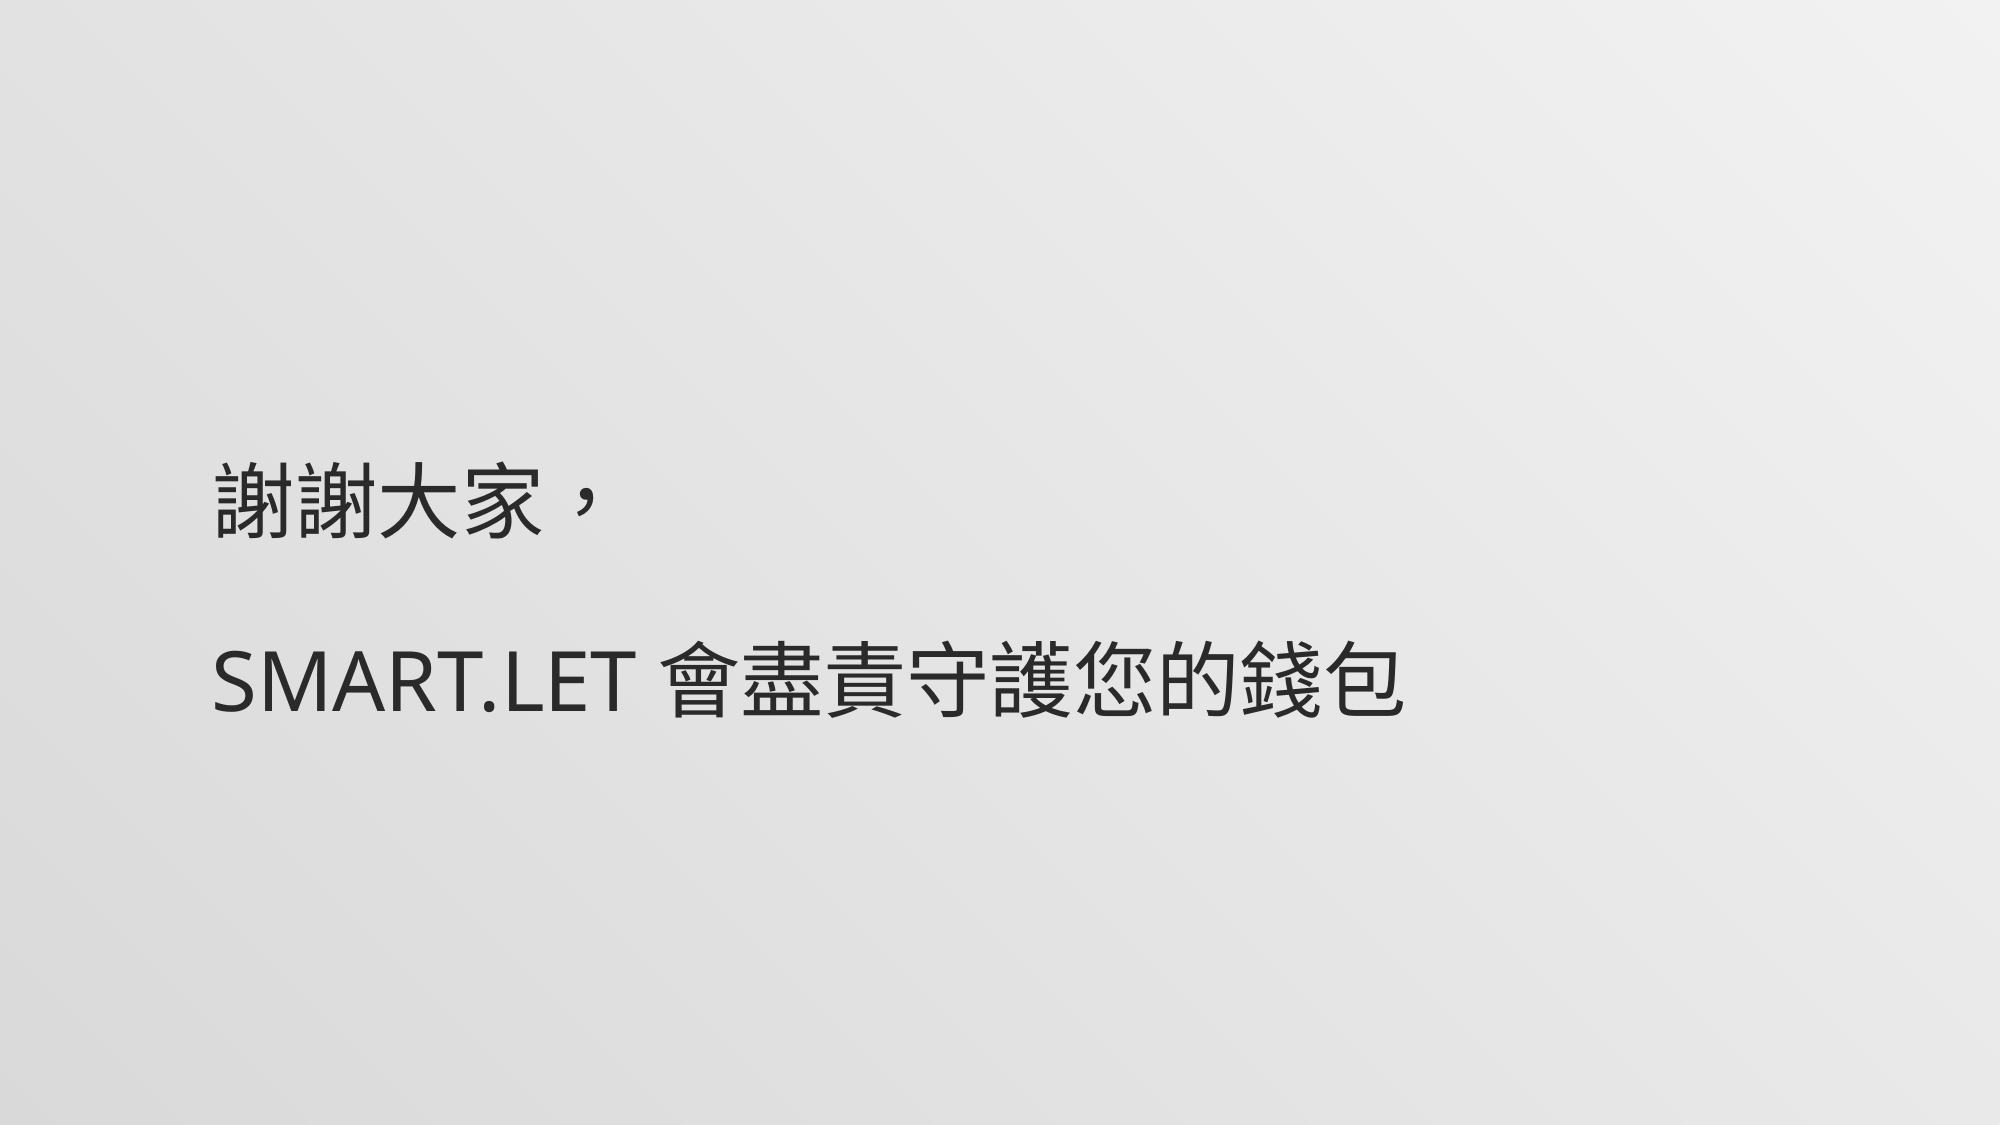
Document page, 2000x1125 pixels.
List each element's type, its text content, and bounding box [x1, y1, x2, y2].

title 謝謝大家， SMART.LET會盡責守護您的錢包 [196, 432, 1797, 738]
